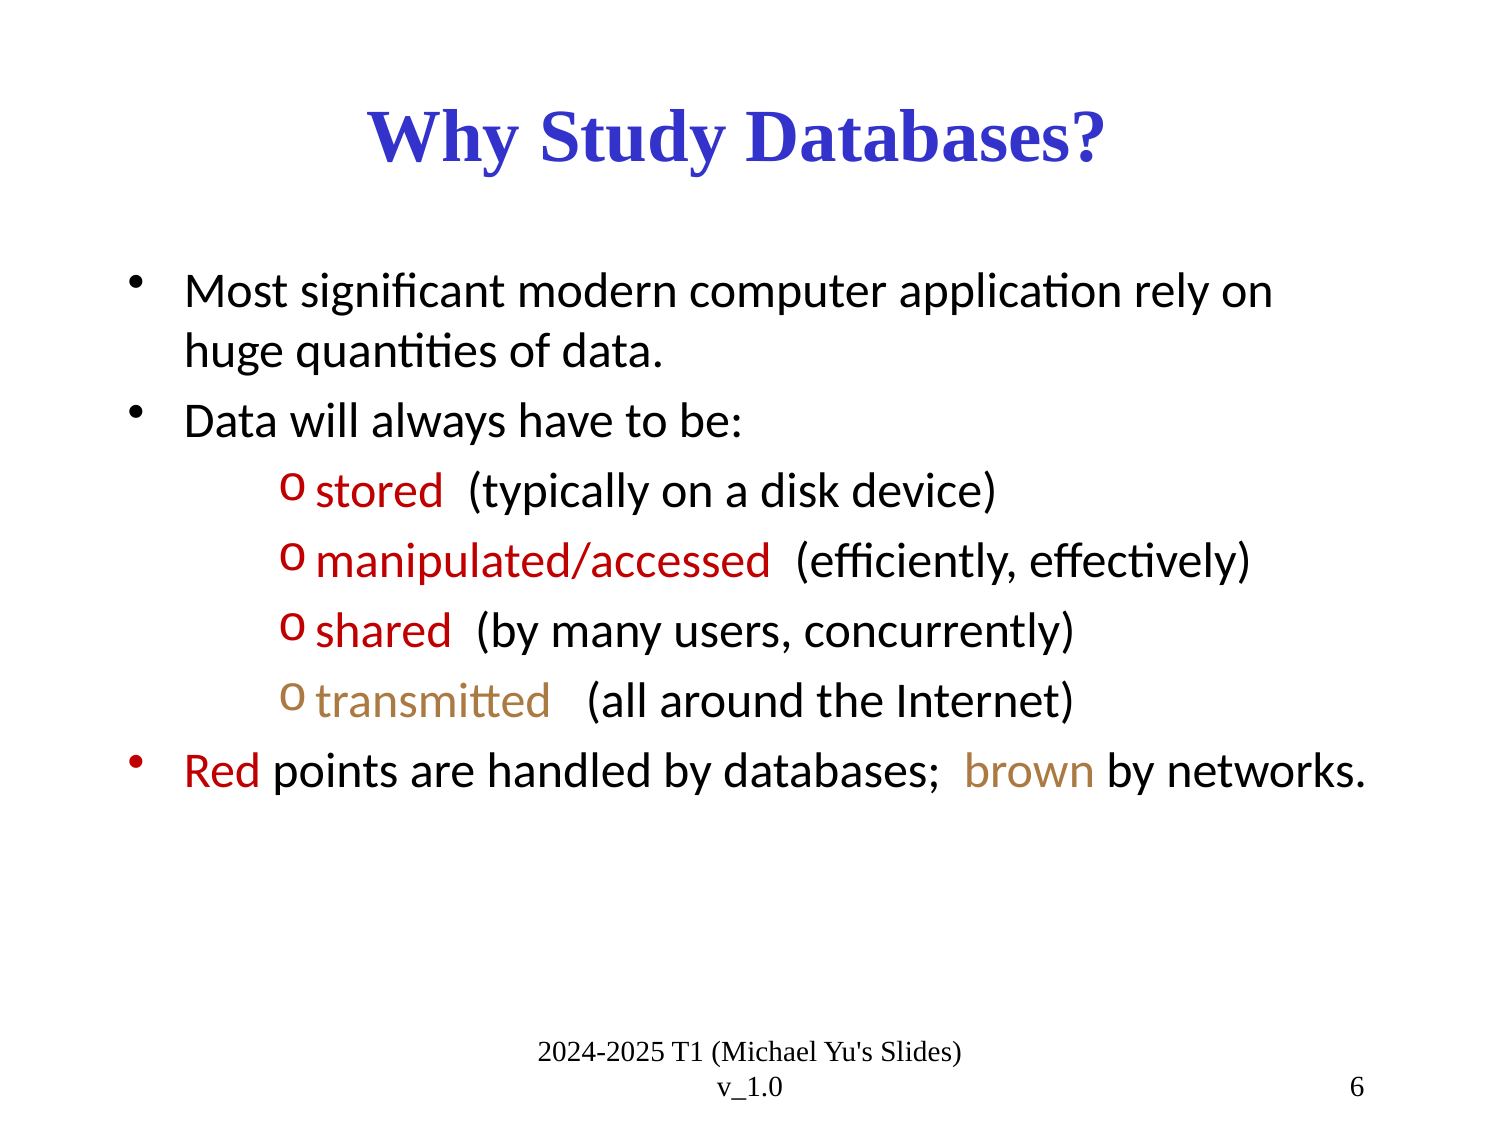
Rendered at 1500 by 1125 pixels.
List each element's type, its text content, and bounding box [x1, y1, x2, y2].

title Why Study Databases? [99, 37, 1376, 226]
slide_number 6 [1217, 1059, 1380, 1120]
footer 2024-2025 T1 (Michael Yu's Slides) v_1.0 [512, 1024, 988, 1101]
list Most significant modern computer application rely on huge quantities of data. Data will always have to be: stored (typically on a disk device) manipulated/accessed (efficiently, effectively) shared (by many users, concurrently) transmitted (all around the Internet) Red points are handled by databases; brown by networks. [112, 249, 1388, 1000]
